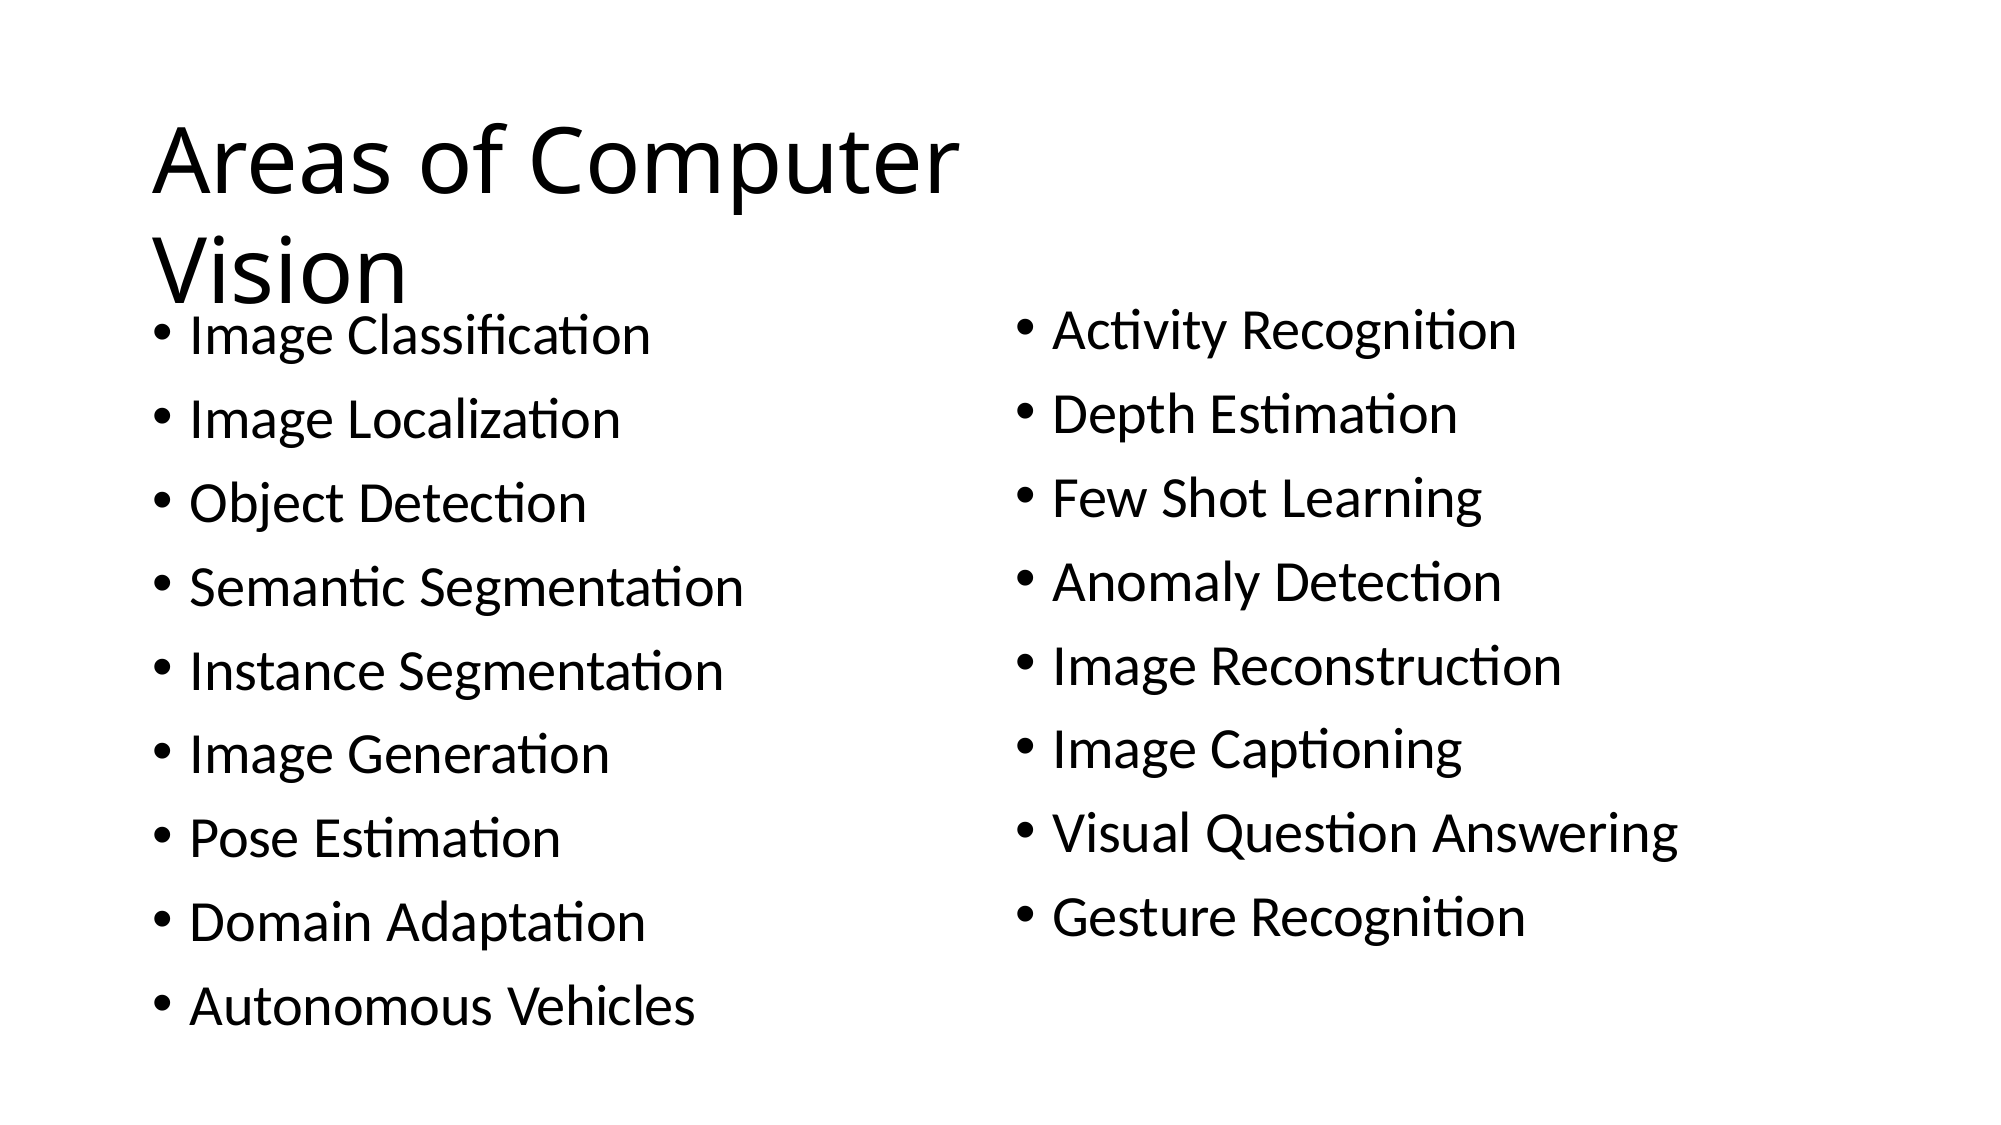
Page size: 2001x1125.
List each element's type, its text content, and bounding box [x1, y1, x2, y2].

list Image Classification Image Localization Object Detection Semantic Segmentation Instance Segmentation Image Generation Pose Estimation Domain Adaptation Autonomous Vehicles [150, 280, 753, 1037]
title Areas of Computer Vision [150, 100, 1091, 323]
list Activity Recognition Depth Estimation Few Shot Learning Anomaly Detection Image Reconstruction Image Captioning Visual Question Answering Gesture Recognition [1013, 275, 1687, 949]
